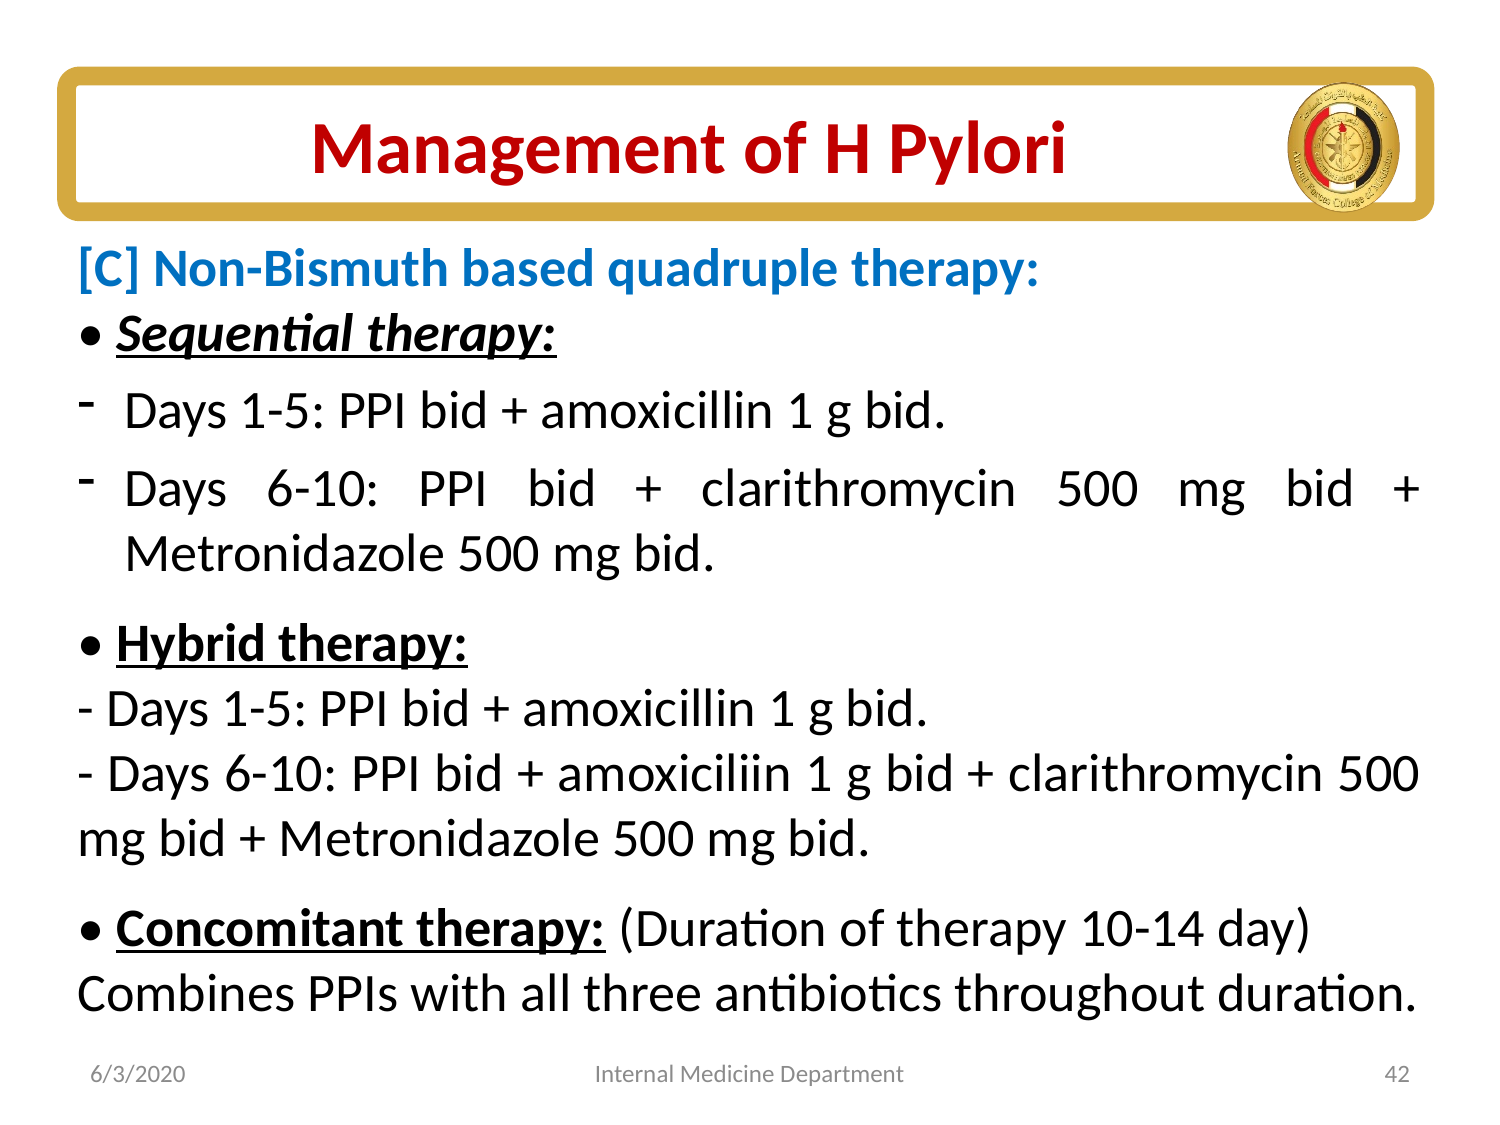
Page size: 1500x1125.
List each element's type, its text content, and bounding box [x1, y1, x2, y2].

footer Internal Medicine Department [512, 1042, 988, 1103]
text_box [C] Non-Bismuth based quadruple therapy: • Sequential therapy: Days 1-5: PPI bid + amoxicillin 1 g bid. Days 6-10: PPI bid + clarithromycin 500 mg bid + Metronidazole 500 mg bid. • Hybrid therapy: - Days 1-5: PPI bid + amoxicillin 1 g bid. - Days 6-10: PPI bid + amoxiciliin 1 g bid + clarithromycin 500 mg bid + Metronidazole 500 mg bid. • Concomitant therapy: (Duration of therapy 10-14 day) Combines PPIs with all three antibiotics throughout duration. [62, 224, 1438, 1030]
title Management of H Pylori [66, 98, 1313, 189]
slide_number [75, 1042, 425, 1103]
slide_number 42 [1074, 1042, 1425, 1103]
picture [1300, 82, 1400, 213]
